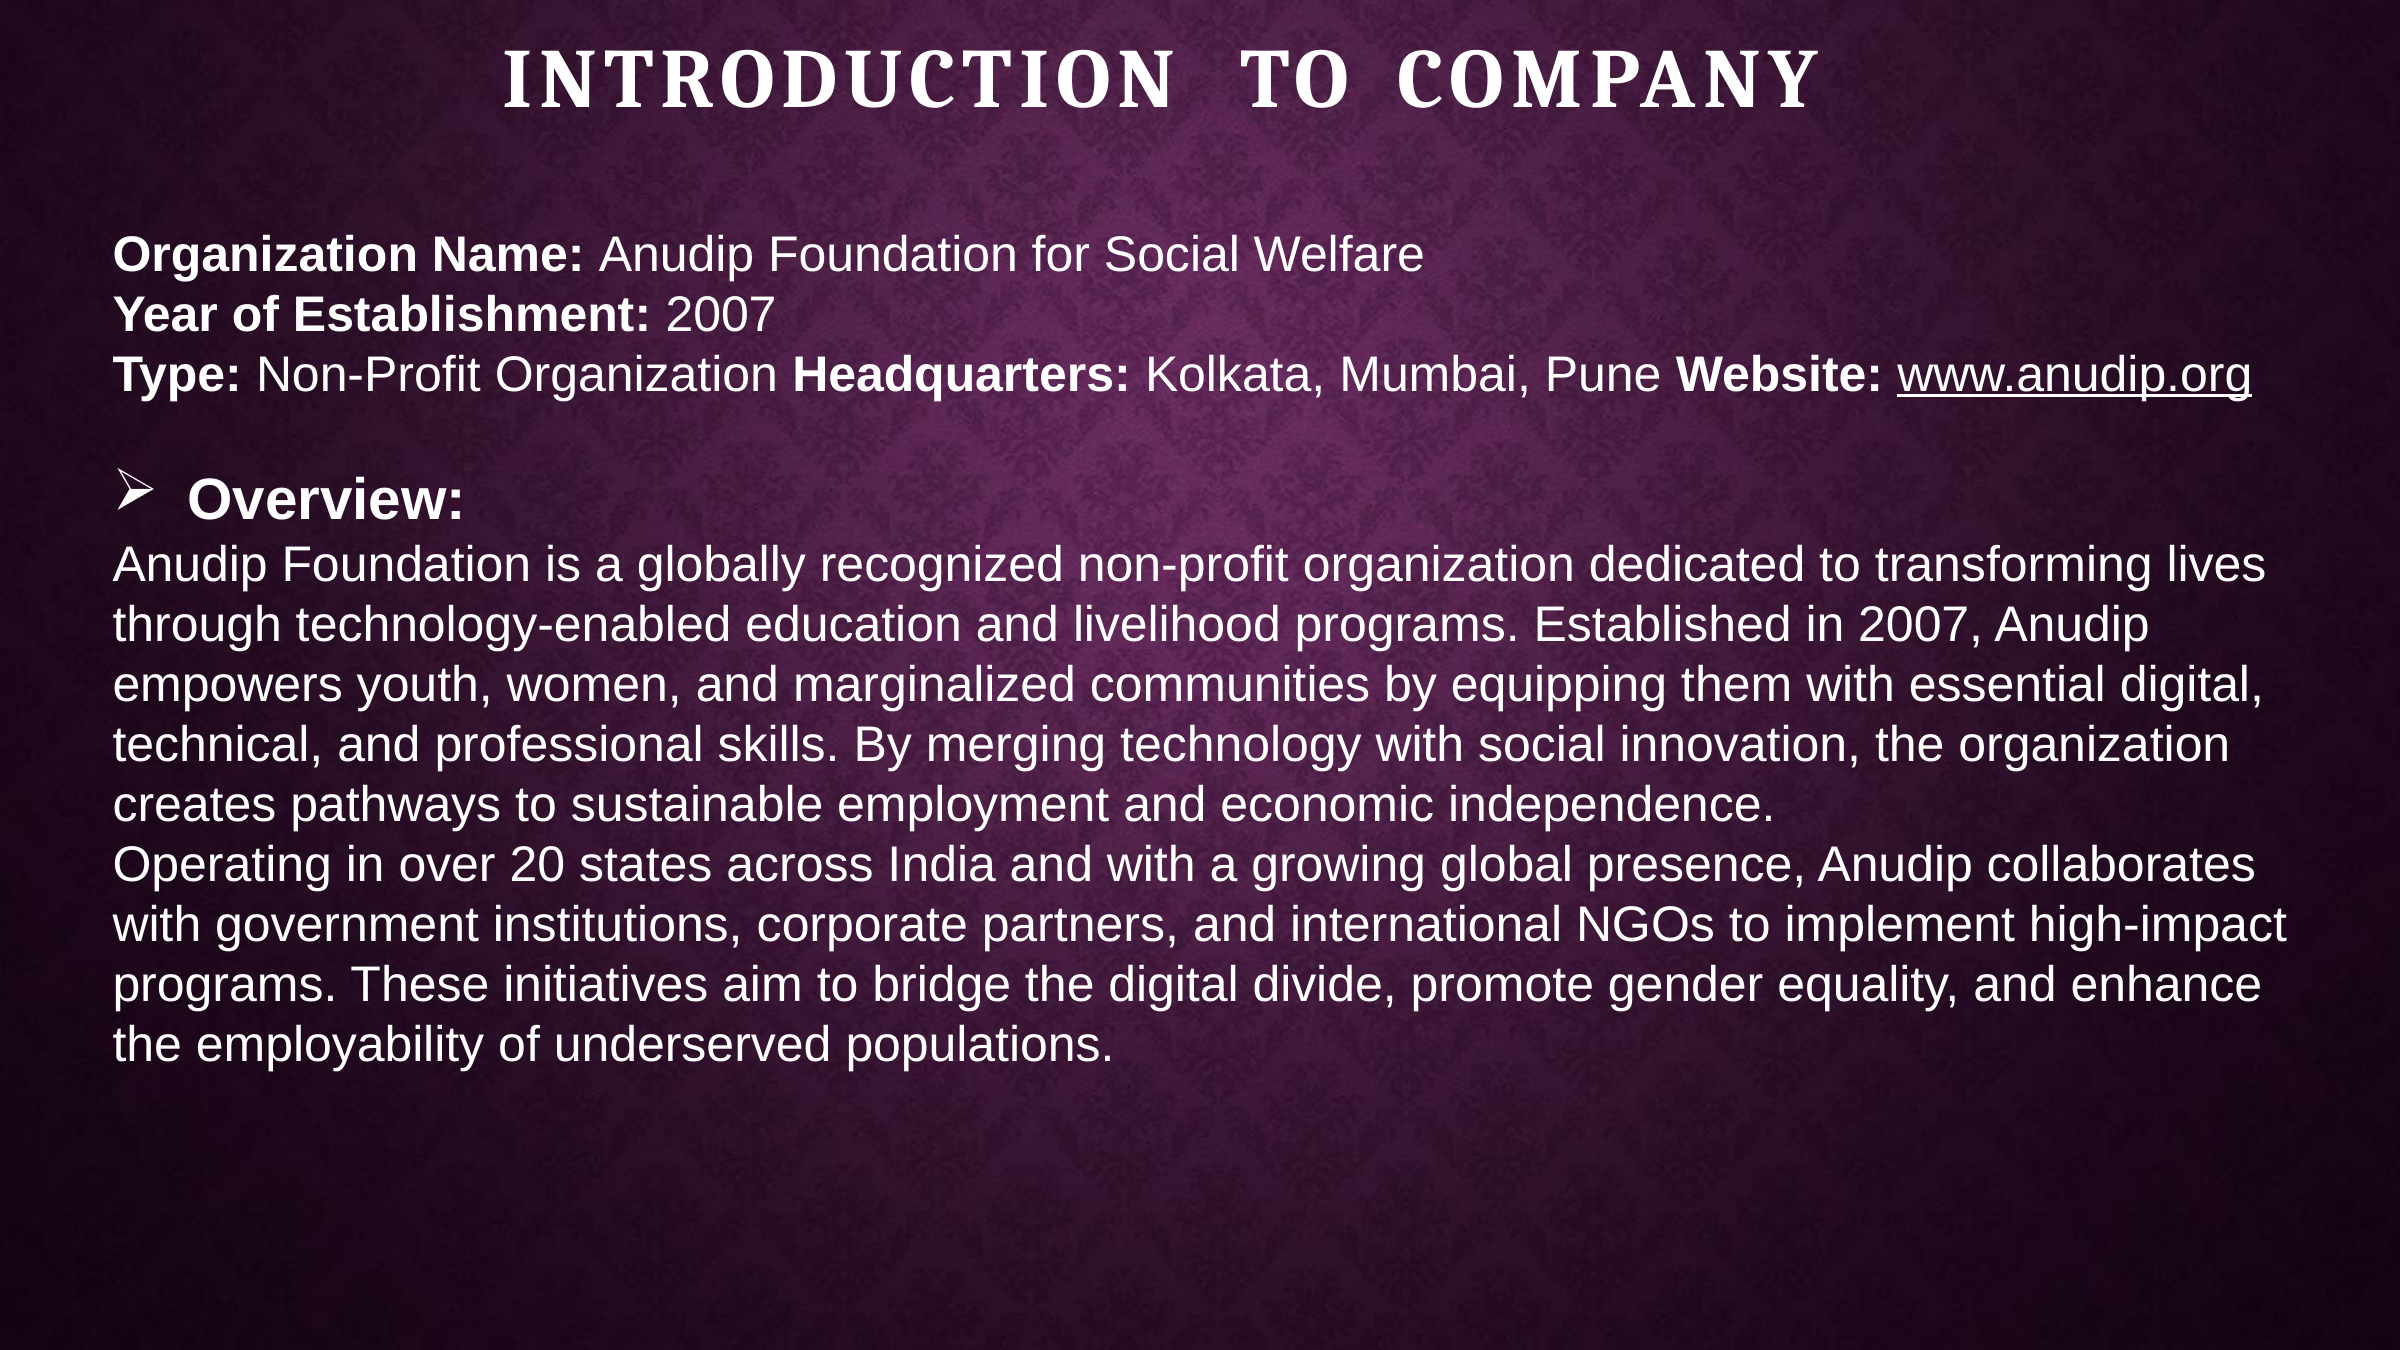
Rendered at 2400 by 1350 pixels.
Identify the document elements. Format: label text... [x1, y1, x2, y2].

text_box Organization Name: Anudip Foundation for Social Welfare Year of Establishment: 2007 Type: Non-Profit Organization Headquarters: Kolkata, Mumbai, Pune Website: www.anudip.org Overview: Anudip Foundation is a globally recognized non-profit organization dedicated to transforming lives through technology-enabled education and livelihood programs. Established in 2007, Anudip empowers youth, women, and marginalized communities by equipping them with essential digital, technical, and professional skills. By merging technology with social innovation, the organization creates pathways to sustainable employment and economic independence. Operating in over 20 states across India and with a growing global presence, Anudip collaborates with government institutions, corporate partners, and international NGOs to implement high-impact programs. These initiatives aim to bridge the digital divide, promote gender equality, and enhance the employability of underserved populations. [112, 219, 2325, 1072]
title INTRODUCTION TO COMPANY [500, 20, 1848, 219]
picture [0, 0, 2400, 1350]
